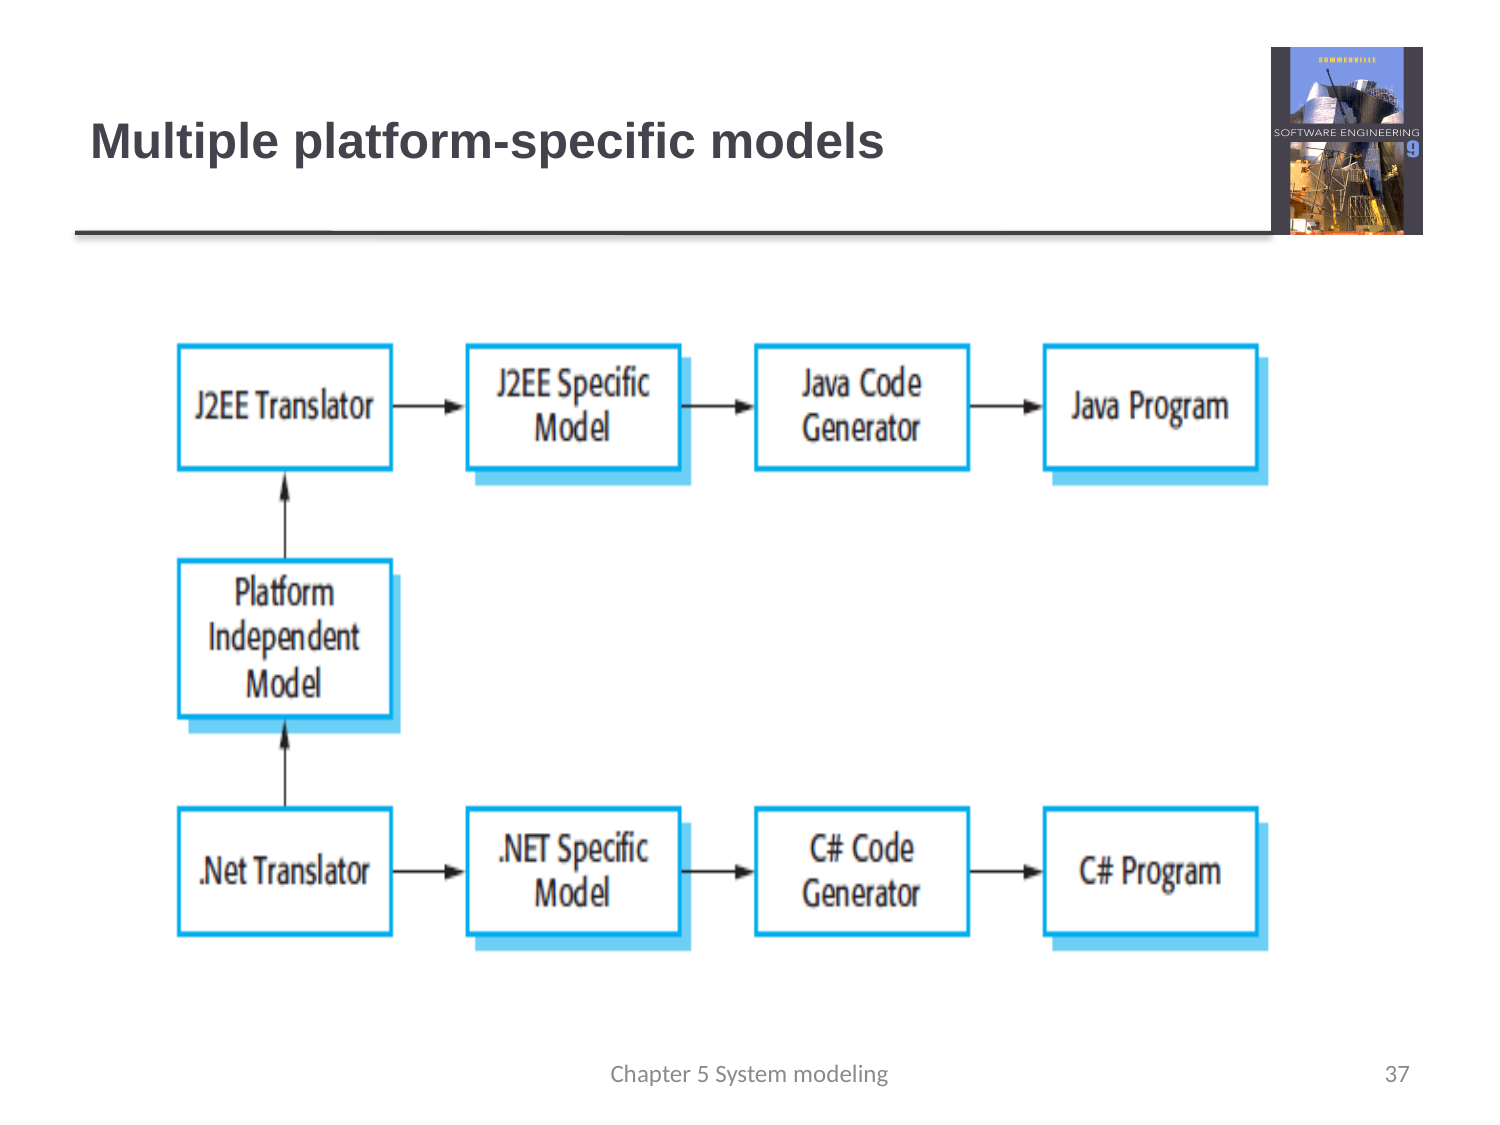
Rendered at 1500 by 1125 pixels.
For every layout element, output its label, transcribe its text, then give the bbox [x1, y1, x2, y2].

picture [145, 321, 1373, 1002]
footer Chapter 5 System modeling [512, 1042, 988, 1103]
slide_number 37 [1074, 1042, 1425, 1103]
picture [1272, 47, 1423, 235]
title Multiple platform-specific models [74, 44, 1272, 233]
